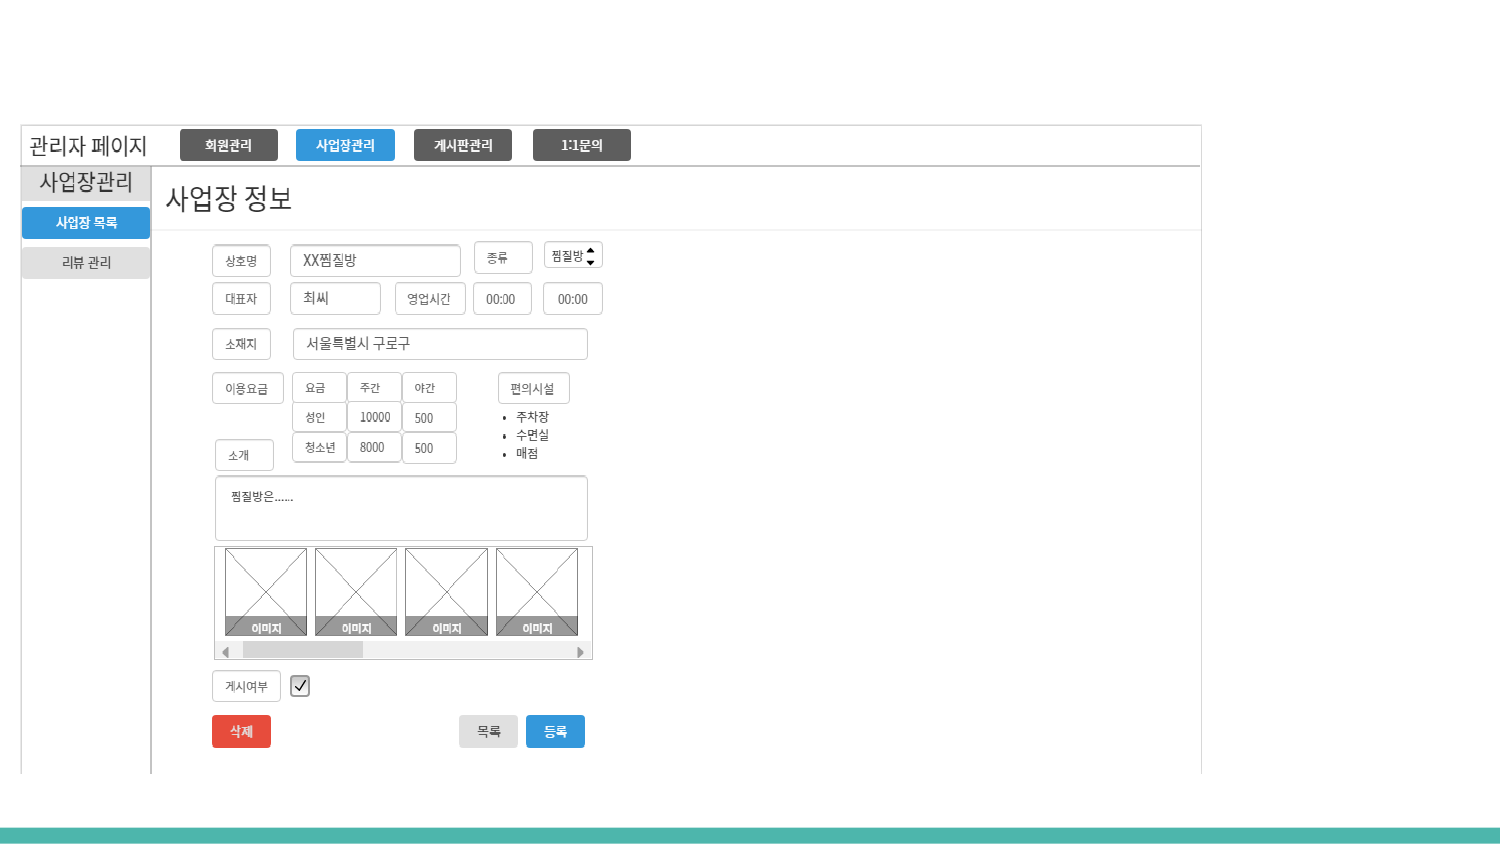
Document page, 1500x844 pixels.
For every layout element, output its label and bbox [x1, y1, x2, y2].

picture [20, 123, 1203, 774]
